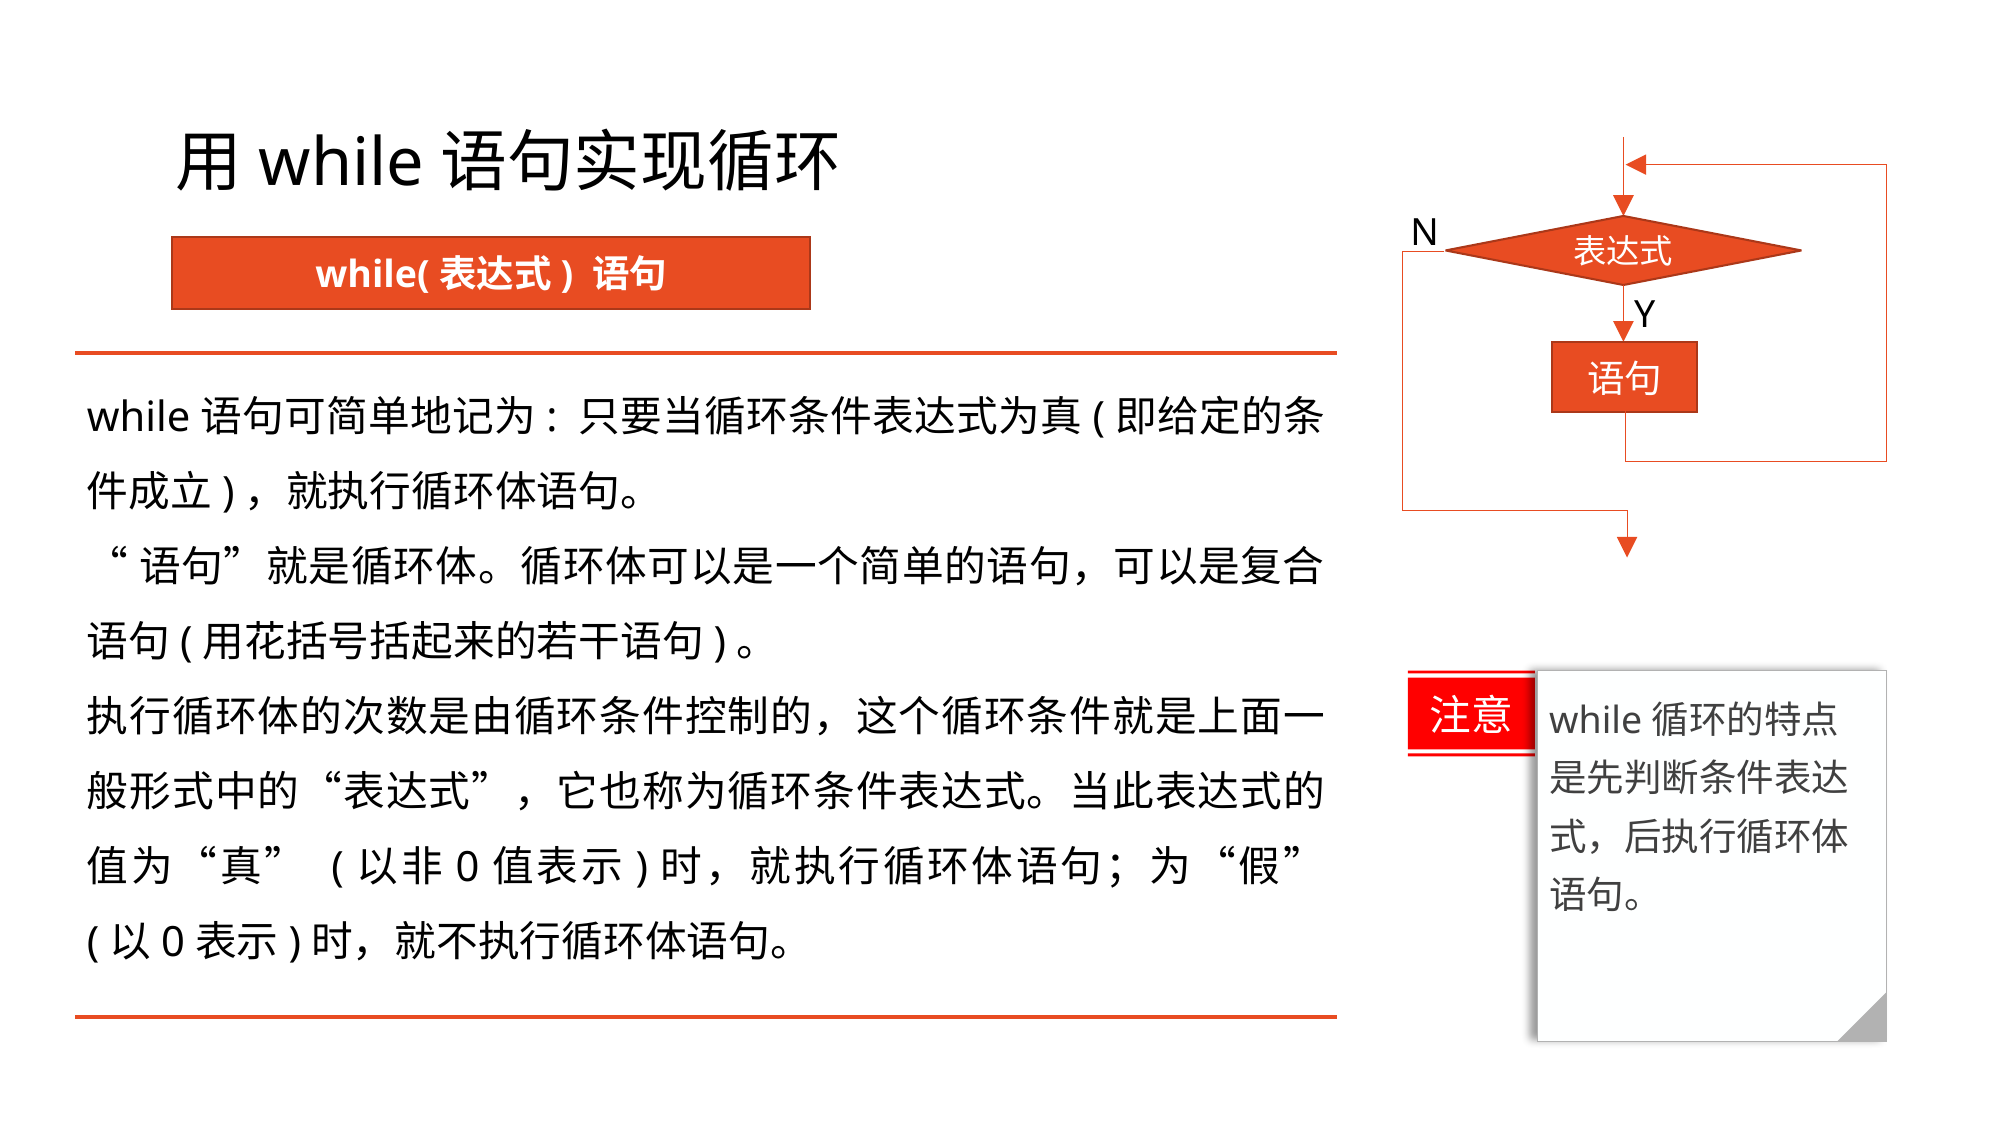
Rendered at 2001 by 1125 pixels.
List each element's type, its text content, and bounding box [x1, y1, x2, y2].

title 用while语句实现循环 [160, 55, 1133, 273]
text_box while(表达式) 语句 [171, 236, 811, 310]
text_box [1395, 136, 1887, 558]
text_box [1407, 670, 1887, 1042]
